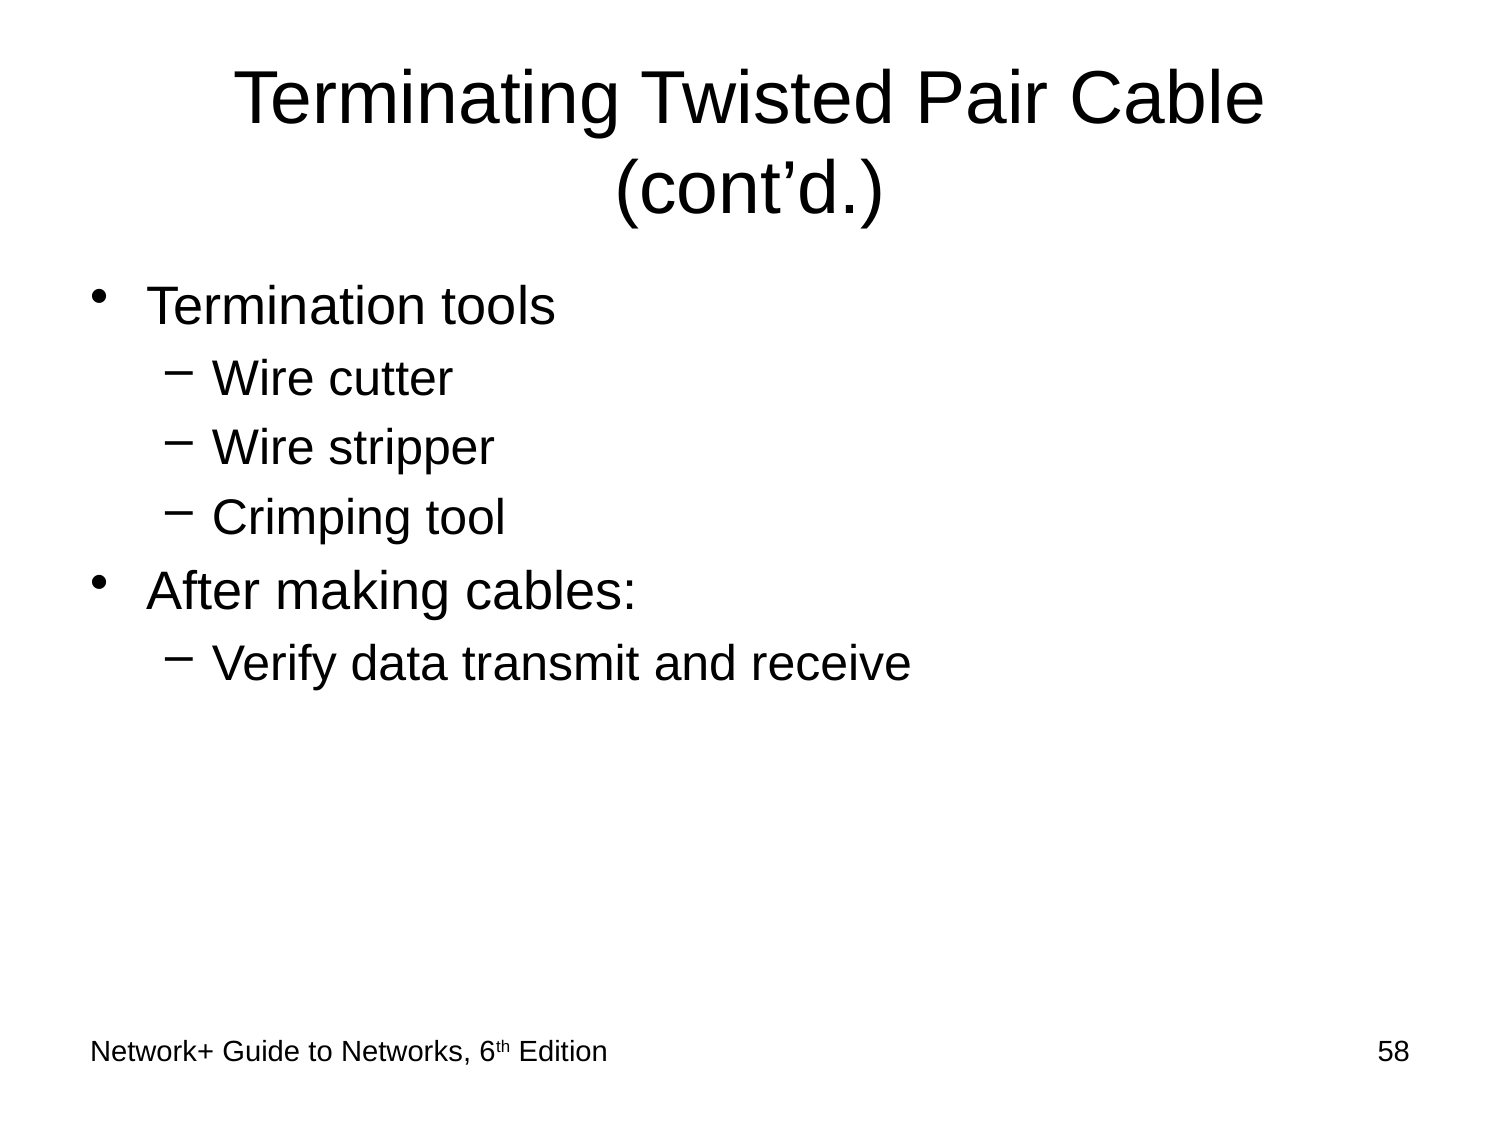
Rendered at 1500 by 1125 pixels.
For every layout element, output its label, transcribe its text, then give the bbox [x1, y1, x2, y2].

slide_number 58 [1074, 1024, 1426, 1103]
footer Network+ Guide to Networks, 6th Edition [74, 1024, 988, 1103]
list Termination tools Wire cutter Wire stripper Crimping tool After making cables: Verify data transmit and receive [75, 262, 1425, 1005]
title Terminating Twisted Pair Cable (cont’d.) [75, 45, 1425, 233]
